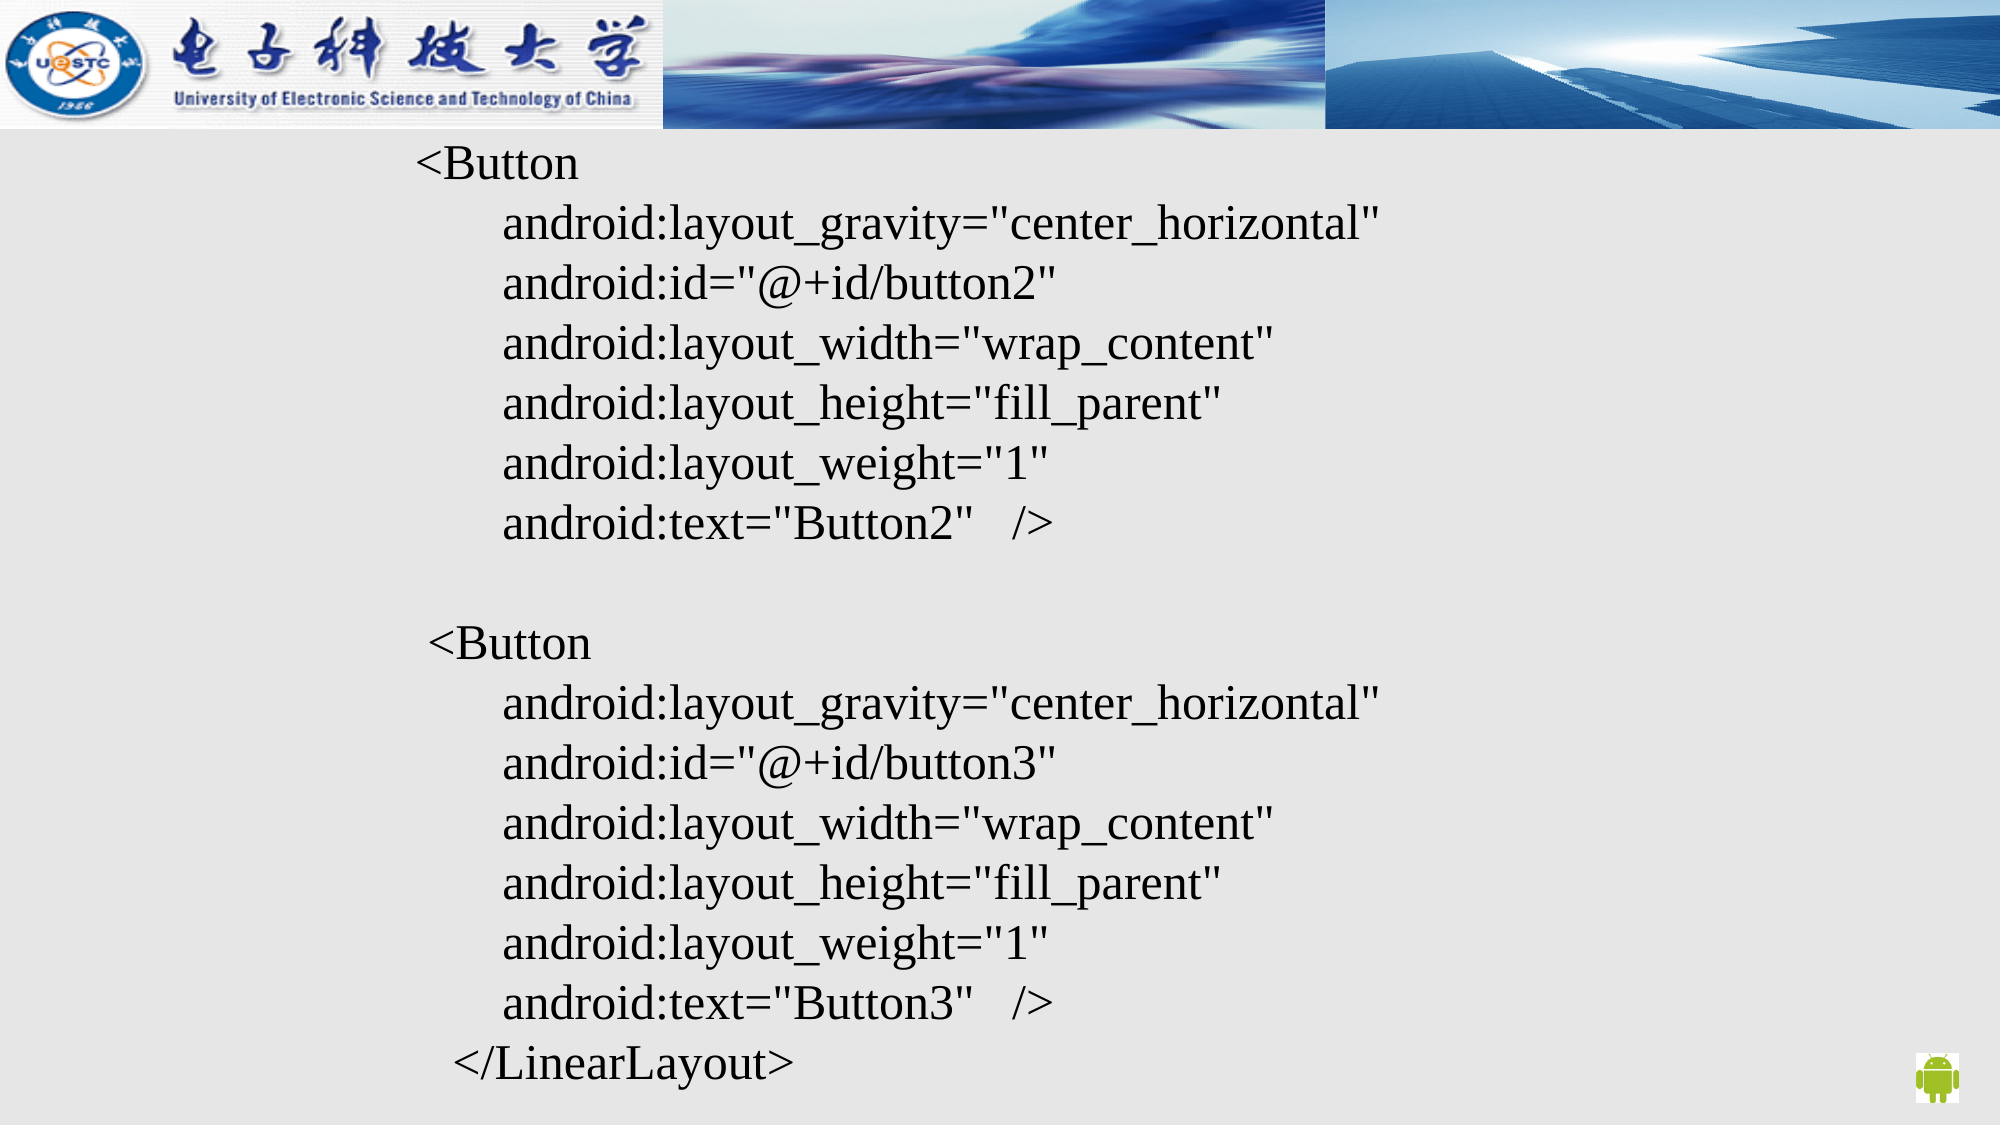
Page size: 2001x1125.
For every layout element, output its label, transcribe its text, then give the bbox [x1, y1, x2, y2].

picture [0, 0, 2000, 129]
text_box <Button android:layout_gravity="center_horizontal" android:id="@+id/button2" android:layout_width="wrap_content" android:layout_height="fill_parent" android:layout_weight="1" android:text="Button2" /> <Button android:layout_gravity="center_horizontal" android:id="@+id/button3" android:layout_width="wrap_content" android:layout_height="fill_parent" android:layout_weight="1" android:text="Button3" /> </LinearLayout> [387, 122, 1464, 1098]
picture [1916, 1053, 1959, 1103]
